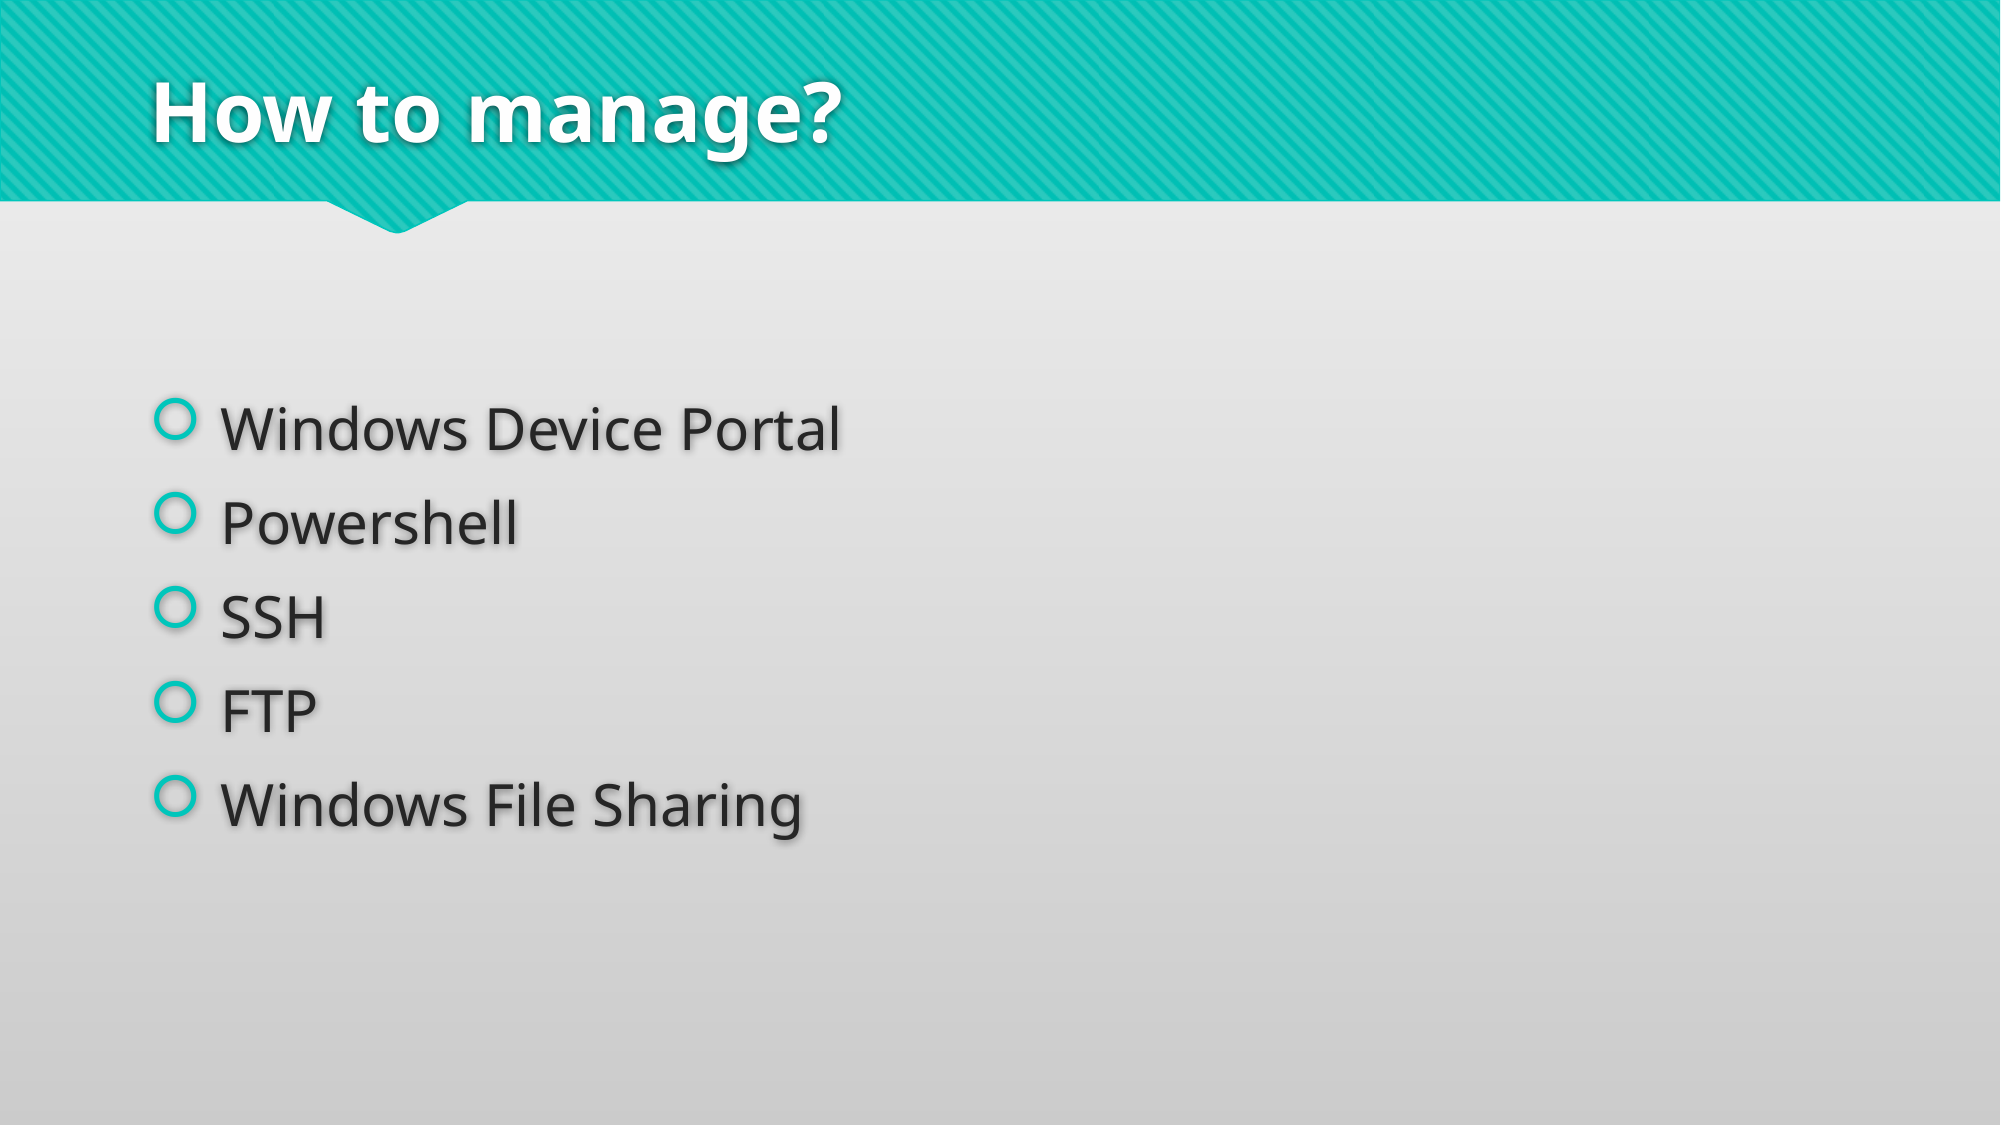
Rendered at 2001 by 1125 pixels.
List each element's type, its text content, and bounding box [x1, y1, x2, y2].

list Windows Device Portal Powershell SSH FTP Windows File Sharing [134, 269, 1866, 962]
text_box [204, 327, 1855, 988]
title How to manage? [134, 7, 1869, 168]
